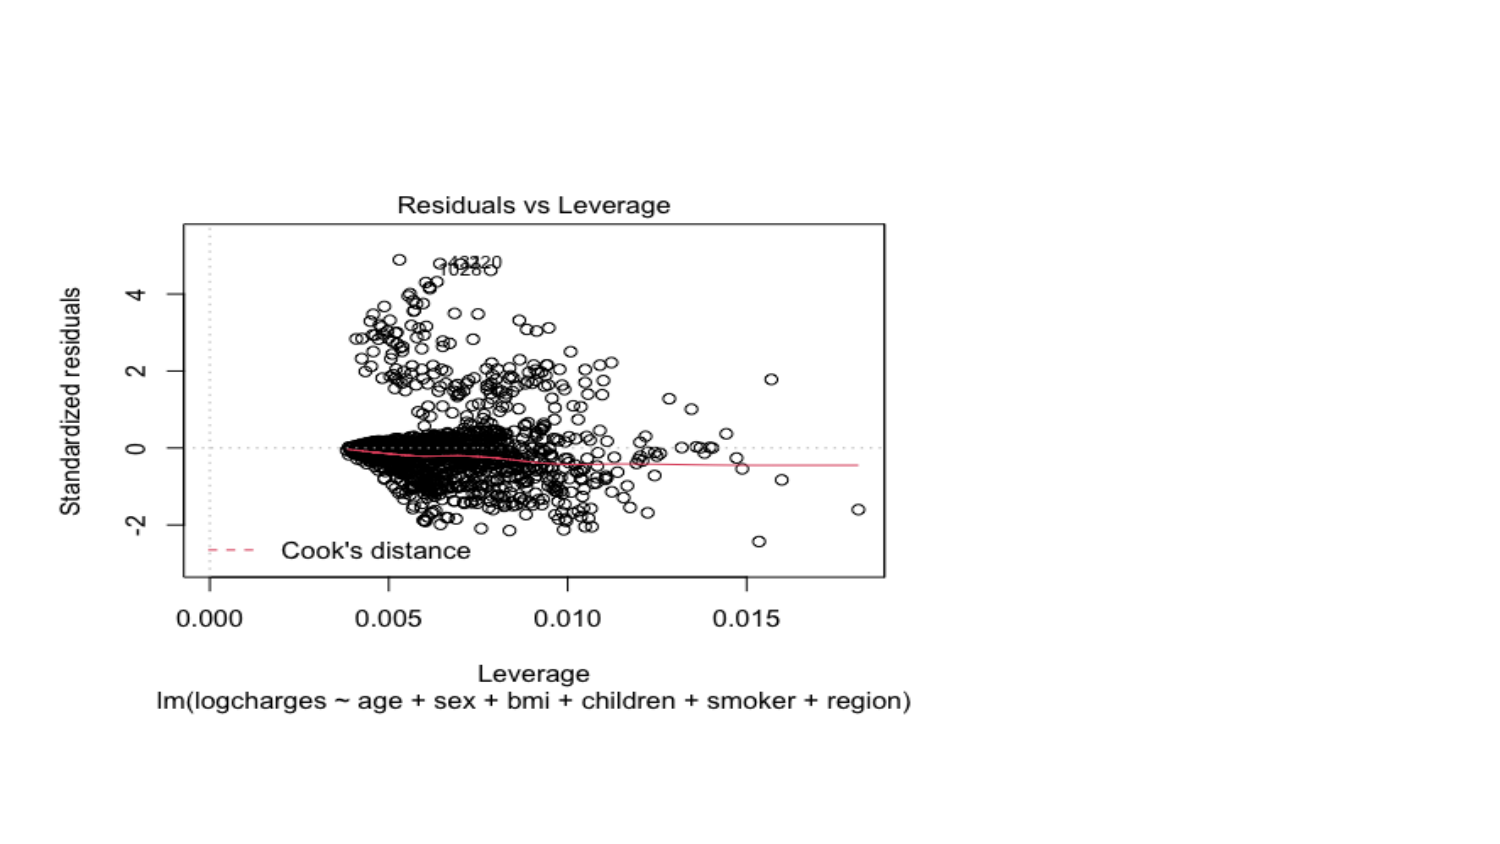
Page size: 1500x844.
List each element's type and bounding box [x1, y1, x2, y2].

picture [50, 113, 953, 716]
